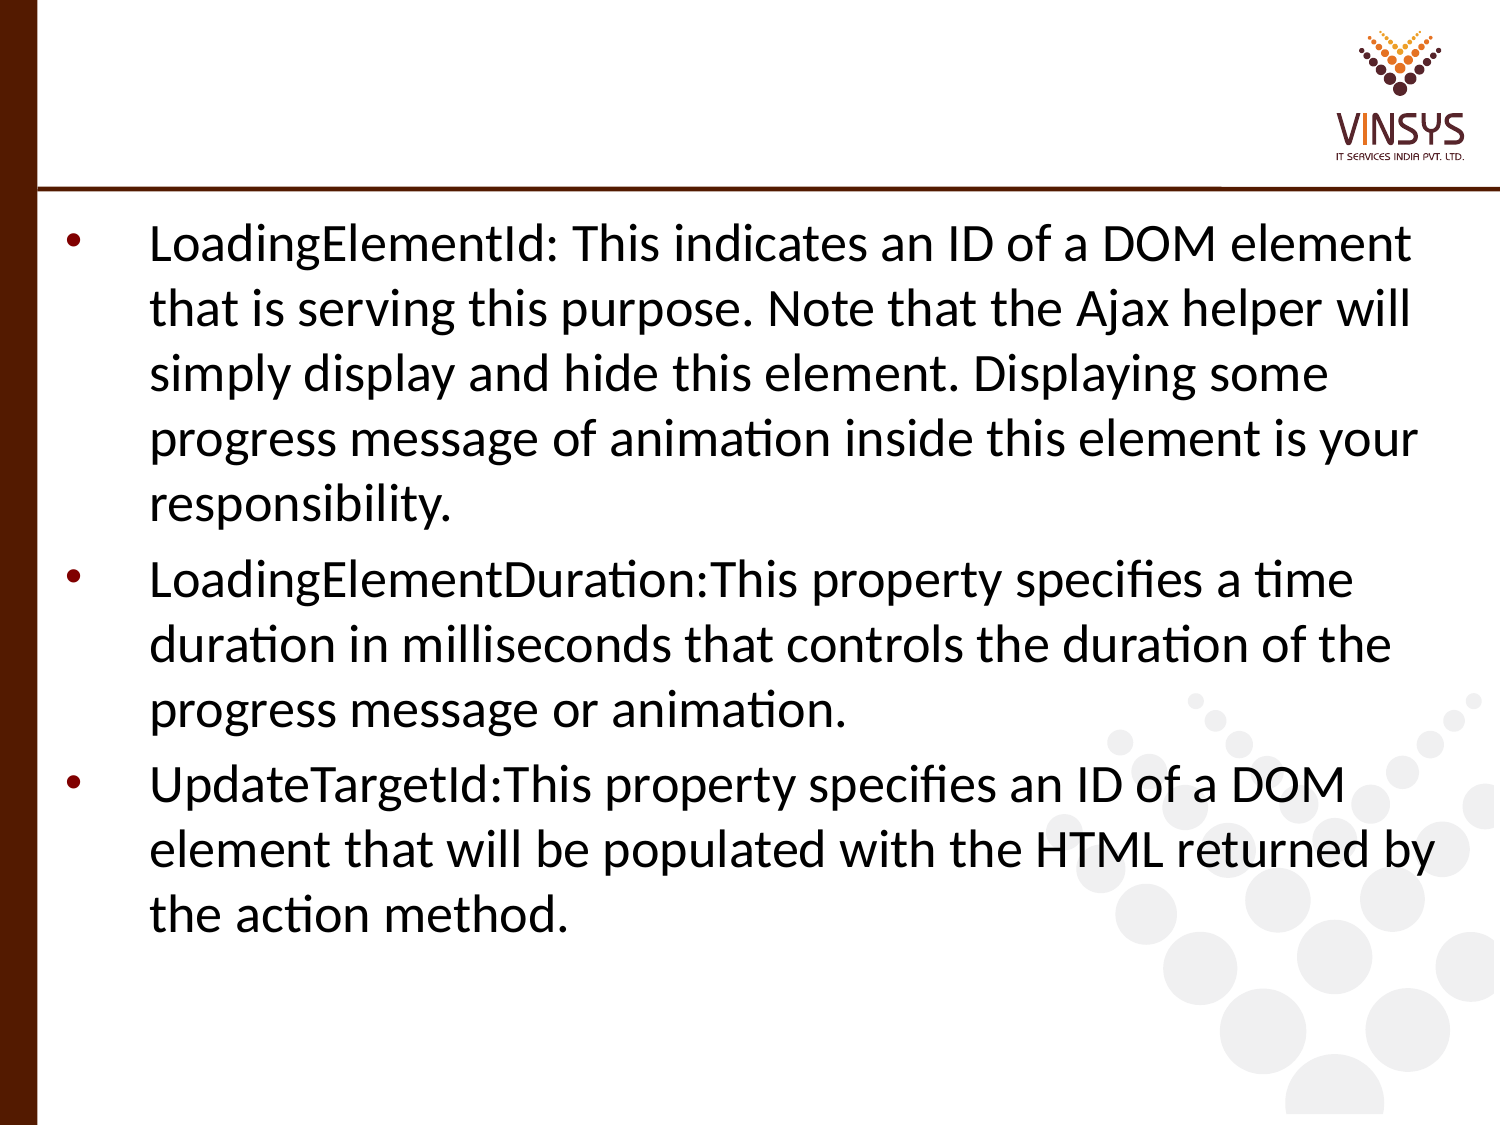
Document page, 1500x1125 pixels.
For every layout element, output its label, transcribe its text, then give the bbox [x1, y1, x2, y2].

list LoadingElementId: This indicates an ID of a DOM element that is serving this purpose. Note that the Ajax helper will simply display and hide this element. Displaying some progress message of animation inside this element is your responsibility. LoadingElementDuration:This property specifies a time duration in milliseconds that controls the duration of the progress message or animation. UpdateTargetId:This property specifies an ID of a DOM element that will be populated with the HTML returned by the action method. [49, 199, 1463, 1063]
